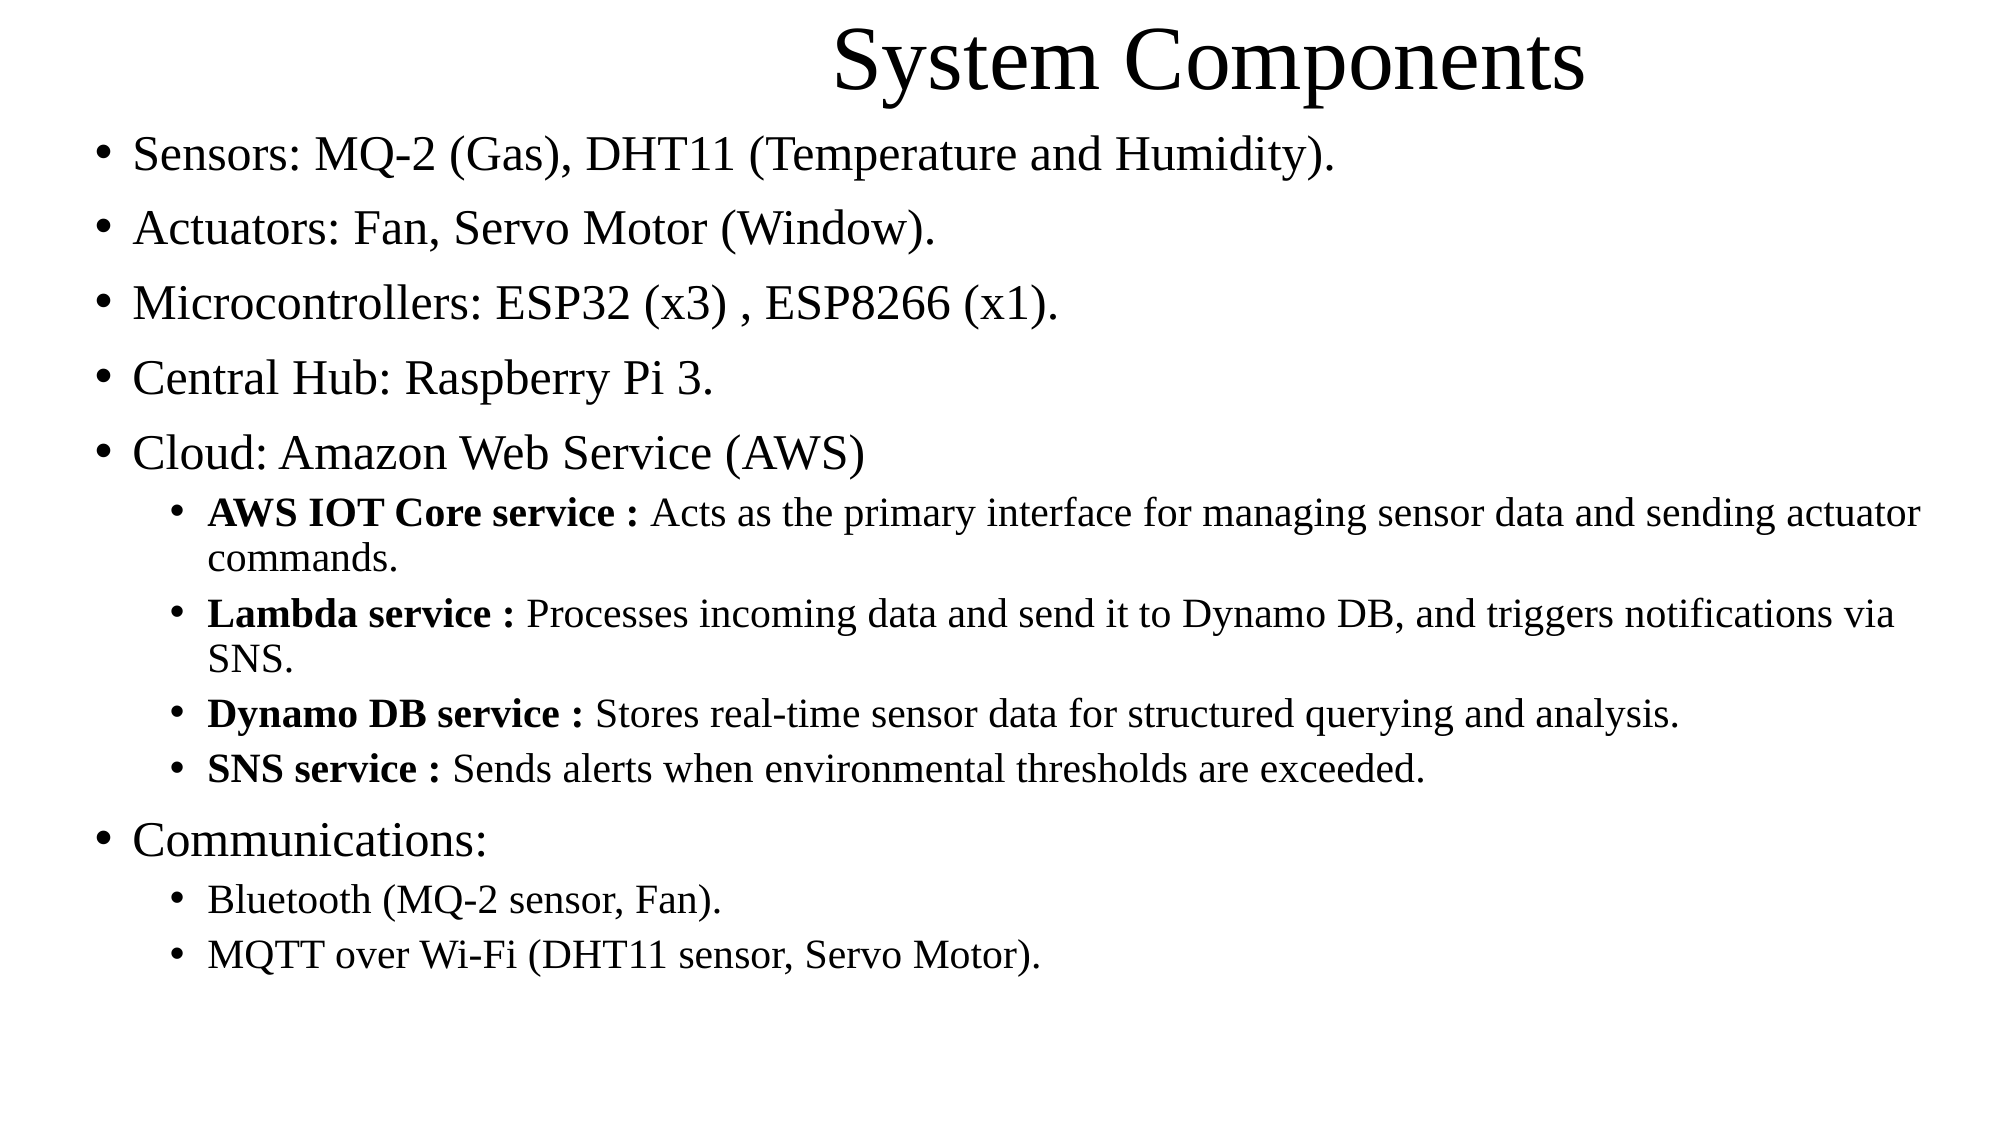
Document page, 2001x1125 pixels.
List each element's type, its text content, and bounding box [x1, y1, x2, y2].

list Sensors: MQ-2 (Gas), DHT11 (Temperature and Humidity). Actuators: Fan, Servo Motor (Window). Microcontrollers: ESP32 (x3) , ESP8266 (x1). Central Hub: Raspberry Pi 3. Cloud: Amazon Web Service (AWS) AWS IOT Core service : Acts as the primary interface for managing sensor data and sending actuator commands. Lambda service : Processes incoming data and send it to Dynamo DB, and triggers notifications via SNS. Dynamo DB service : Stores real-time sensor data for structured querying and analysis. SNS service : Sends alerts when environmental thresholds are exceeded. Communications: Bluetooth (MQ-2 sensor, Fan). MQTT over Wi-Fi (DHT11 sensor, Servo Motor). [79, 119, 1970, 1105]
title System Components [79, 0, 1970, 119]
